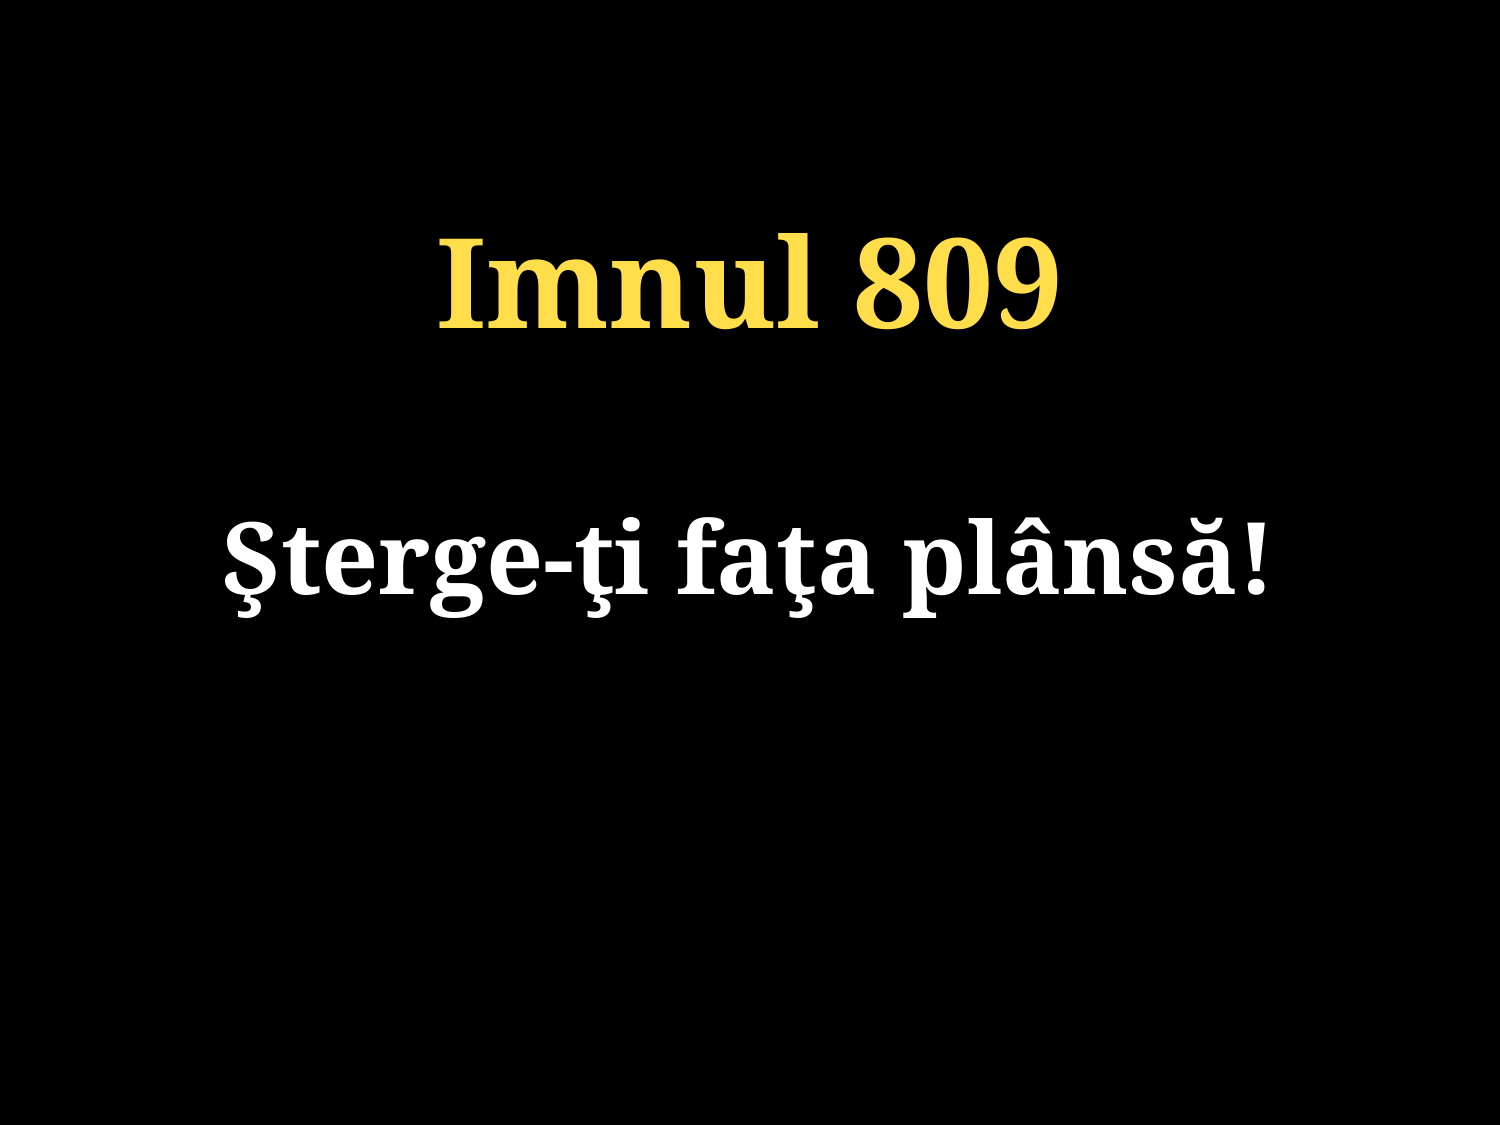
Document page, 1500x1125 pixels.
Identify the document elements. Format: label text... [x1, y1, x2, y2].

text_box Şterge-ţi faţa plânsă! [0, 487, 1500, 623]
text_box Imnul 809 [0, 195, 1500, 361]
